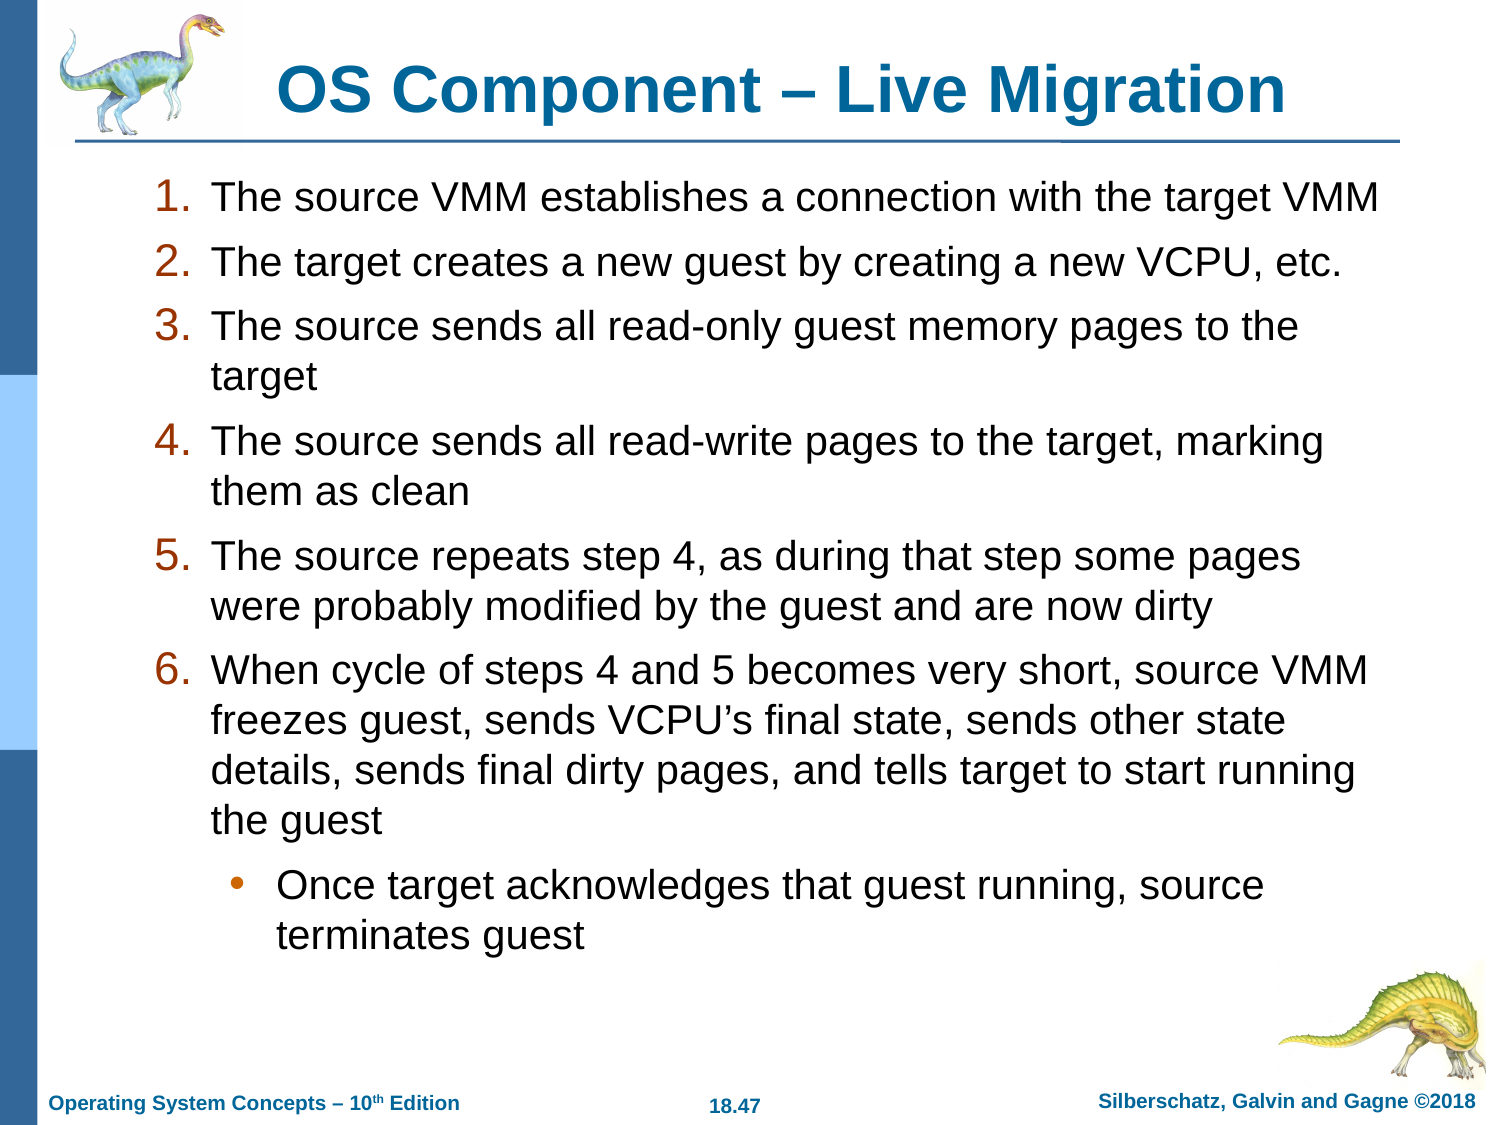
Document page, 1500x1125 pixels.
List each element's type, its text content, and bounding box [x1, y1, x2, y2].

picture [1275, 959, 1486, 1090]
picture [46, 0, 243, 149]
list The source VMM establishes a connection with the target VMM The target creates a new guest by creating a new VCPU, etc. The source sends all read-only guest memory pages to the target The source sends all read-write pages to the target, marking them as clean The source repeats step 4, as during that step some pages were probably modified by the guest and are now dirty When cycle of steps 4 and 5 becomes very short, source VMM freezes guest, sends VCPU’s final state, sends other state details, sends final dirty pages, and tells target to start running the guest Once target acknowledges that guest running, source terminates guest [139, 162, 1404, 978]
title OS Component – Live Migration [107, 38, 1458, 134]
